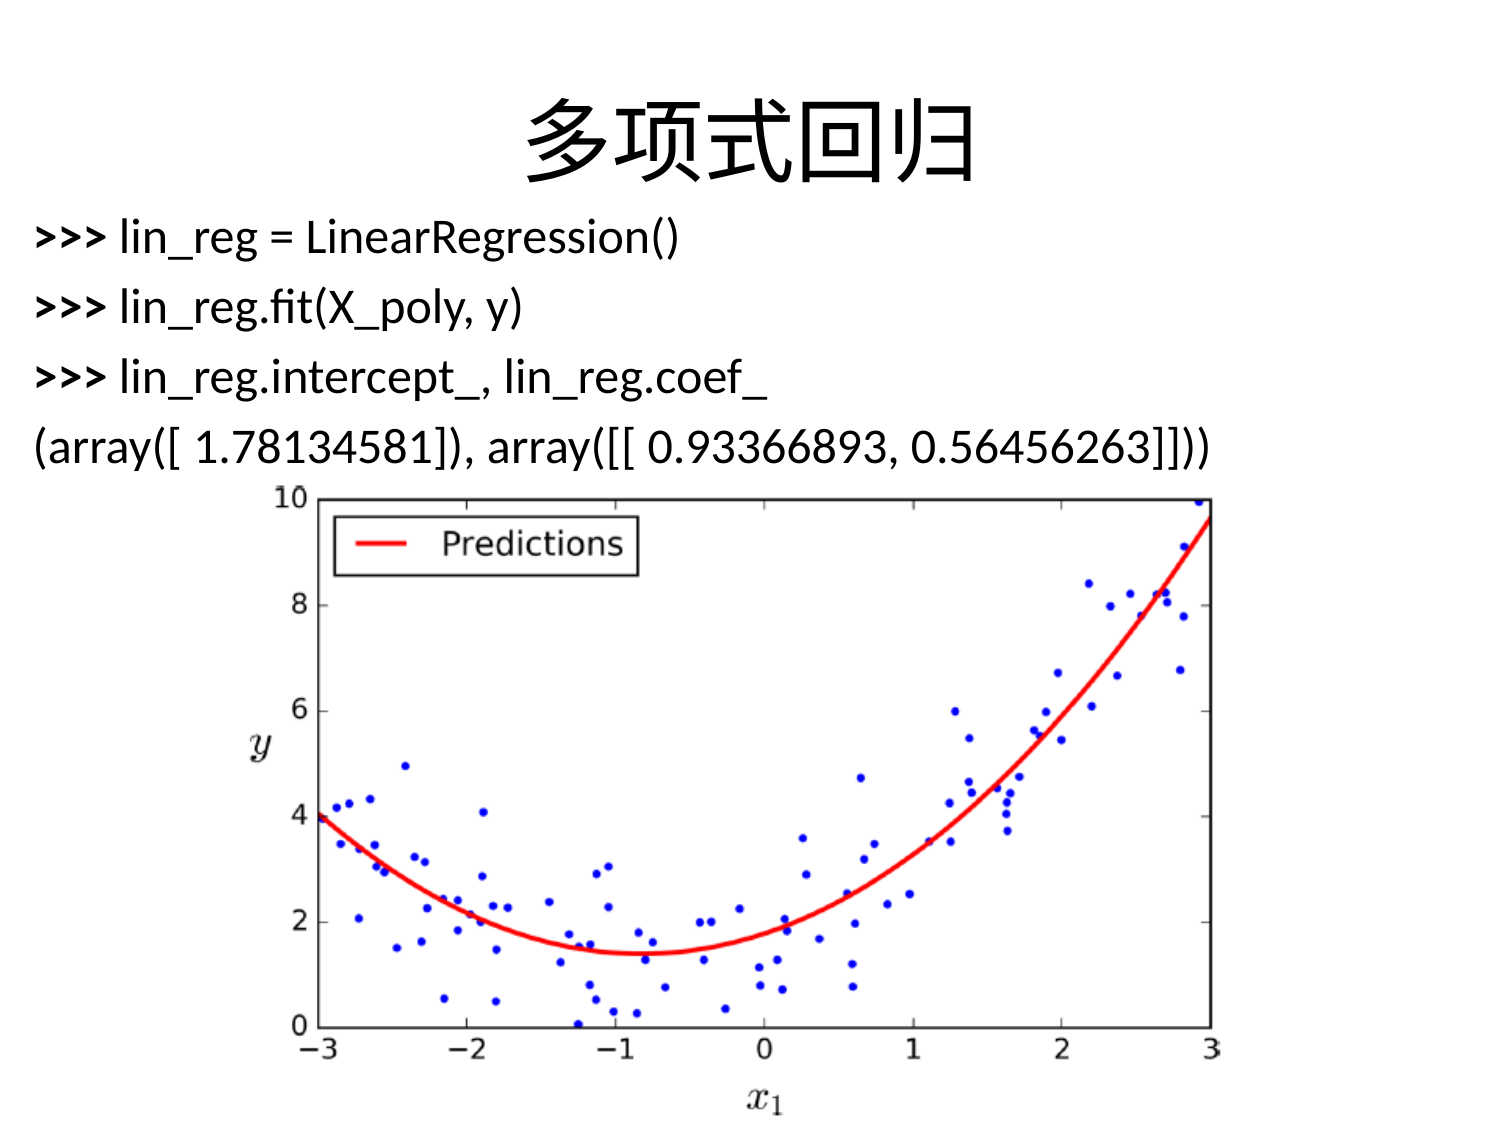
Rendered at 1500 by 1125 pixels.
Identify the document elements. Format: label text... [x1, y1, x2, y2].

title 多项式回归 [75, 45, 1425, 196]
list >>> lin_reg = LinearRegression() >>> lin_reg.fit(X_poly, y) >>> lin_reg.intercept_, lin_reg.coef_ (array([ 1.78134581]), array([[ 0.93366893, 0.56456263]])) [17, 196, 1500, 1090]
picture [208, 480, 1297, 1125]
